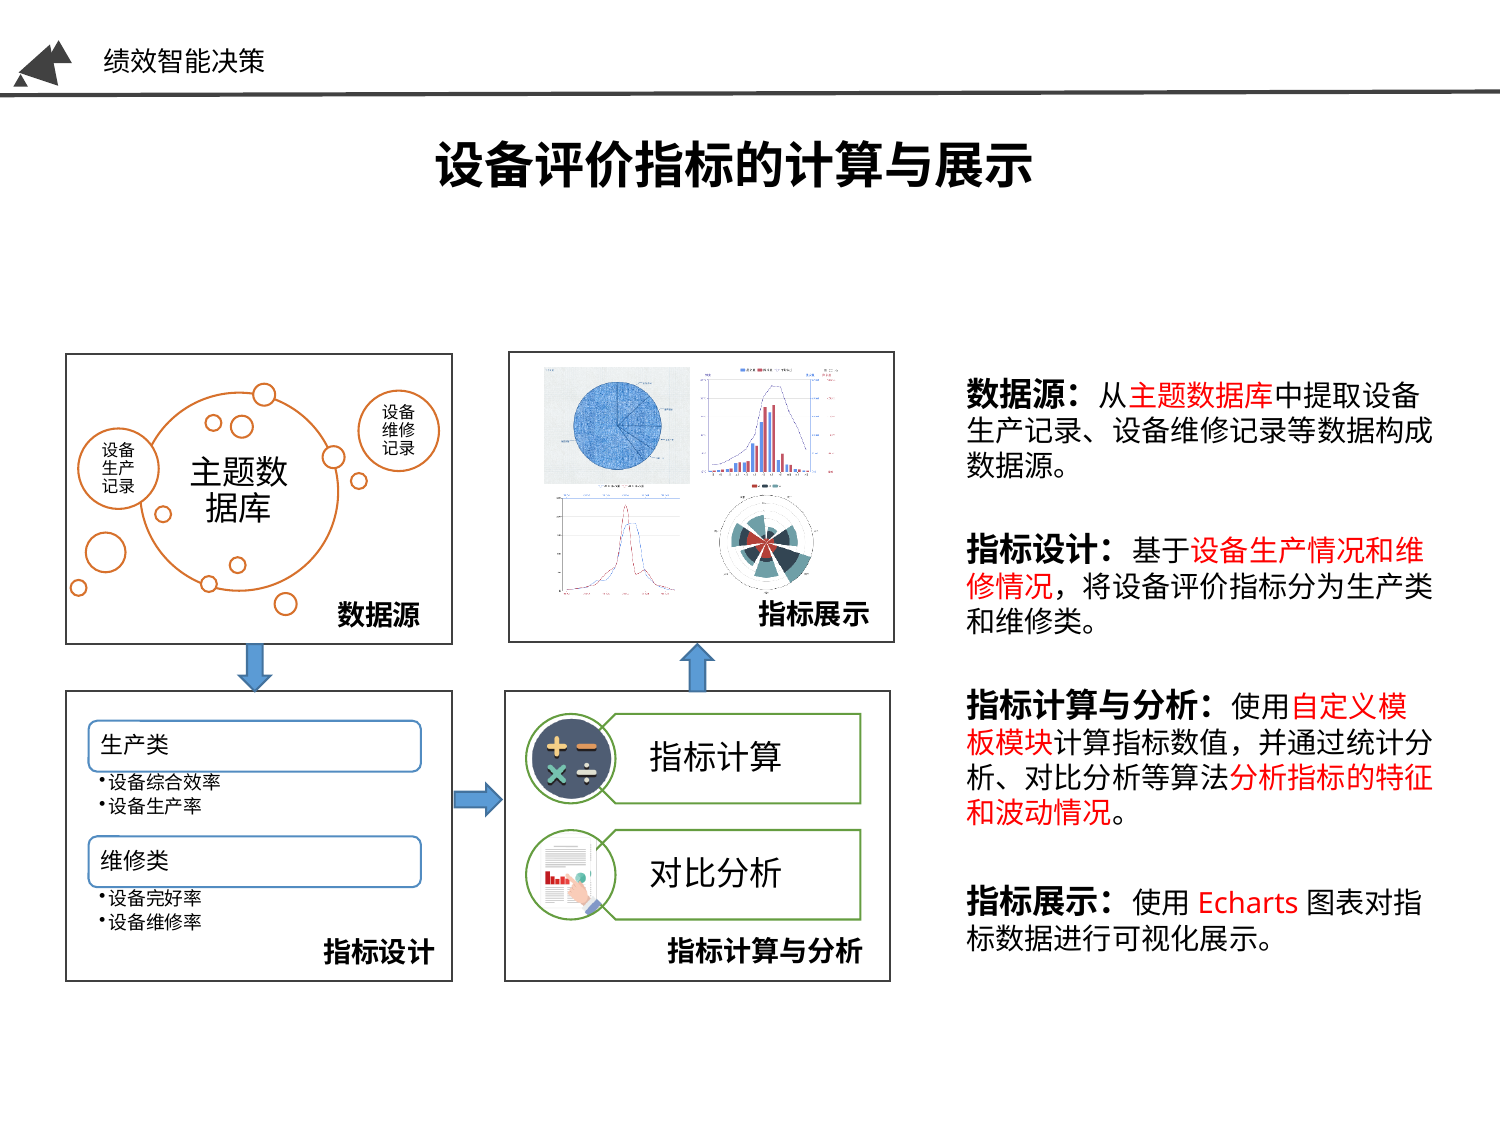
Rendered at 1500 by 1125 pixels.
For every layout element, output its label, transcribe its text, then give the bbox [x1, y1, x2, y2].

text_box [453, 790, 475, 809]
text_box [504, 920, 891, 982]
text_box [236, 643, 273, 693]
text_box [22, 383, 488, 615]
text_box 数据源 [311, 615, 447, 639]
text_box [504, 690, 891, 713]
title 绩效智能决策 [88, 31, 1397, 96]
text_box [679, 642, 716, 693]
text_box 指标展示：使用Echarts图表对指标数据进行可视化展示。 [951, 872, 1449, 963]
text_box 数据源：从主题数据库中提取设备生产记录、设备维修记录等数据构成数据源。 [951, 365, 1449, 490]
text_box 指标设计 [299, 927, 459, 976]
text_box 指标计算与分析 [648, 925, 884, 975]
text_box 指标展示 [734, 589, 894, 638]
text_box 指标设计：基于设备生产情况和维修情况，将设备评价指标分为生产类和维修类。 [951, 520, 1449, 646]
picture [544, 367, 839, 601]
text_box 指标计算与分析：使用自定义模板模块计算指标数值，并通过统计分析、对比分析等算法分析指标的特征和波动情况。 [951, 676, 1449, 837]
text_box [65, 615, 453, 645]
text_box 设备评价指标的计算与展示 [406, 126, 1063, 202]
text_box [65, 690, 453, 982]
text_box [508, 351, 895, 643]
text_box [65, 353, 453, 383]
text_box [475, 713, 911, 920]
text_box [88, 720, 421, 952]
